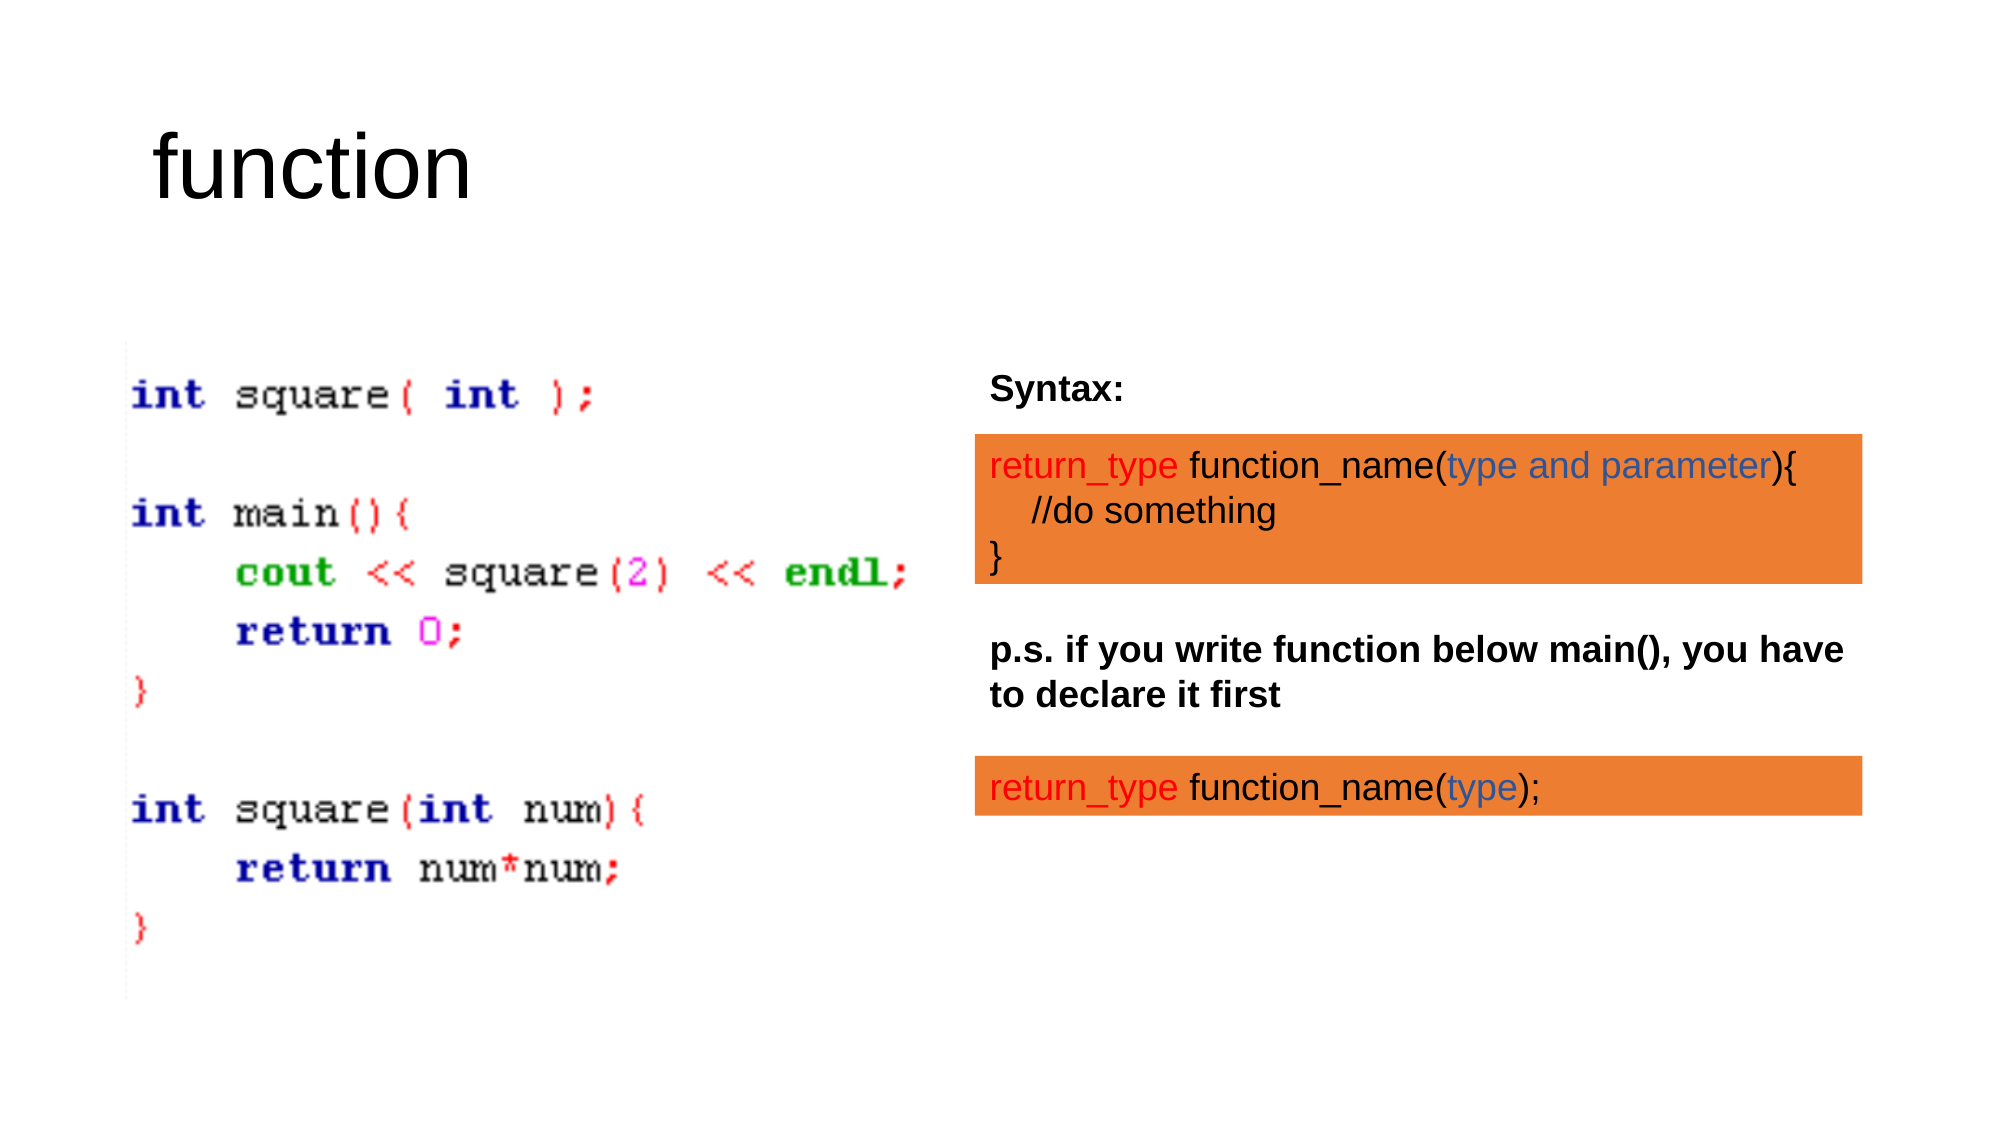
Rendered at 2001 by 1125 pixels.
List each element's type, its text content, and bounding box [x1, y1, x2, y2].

text_box p.s. if you write function below main(), you have to declare it first [974, 617, 1863, 723]
text_box return_type function_name(type and parameter){ //do something } [974, 434, 1863, 584]
text_box return_type function_name(type); [974, 755, 1863, 816]
title function [137, 59, 1863, 278]
picture [124, 341, 959, 1001]
text_box Syntax: [974, 356, 1165, 417]
